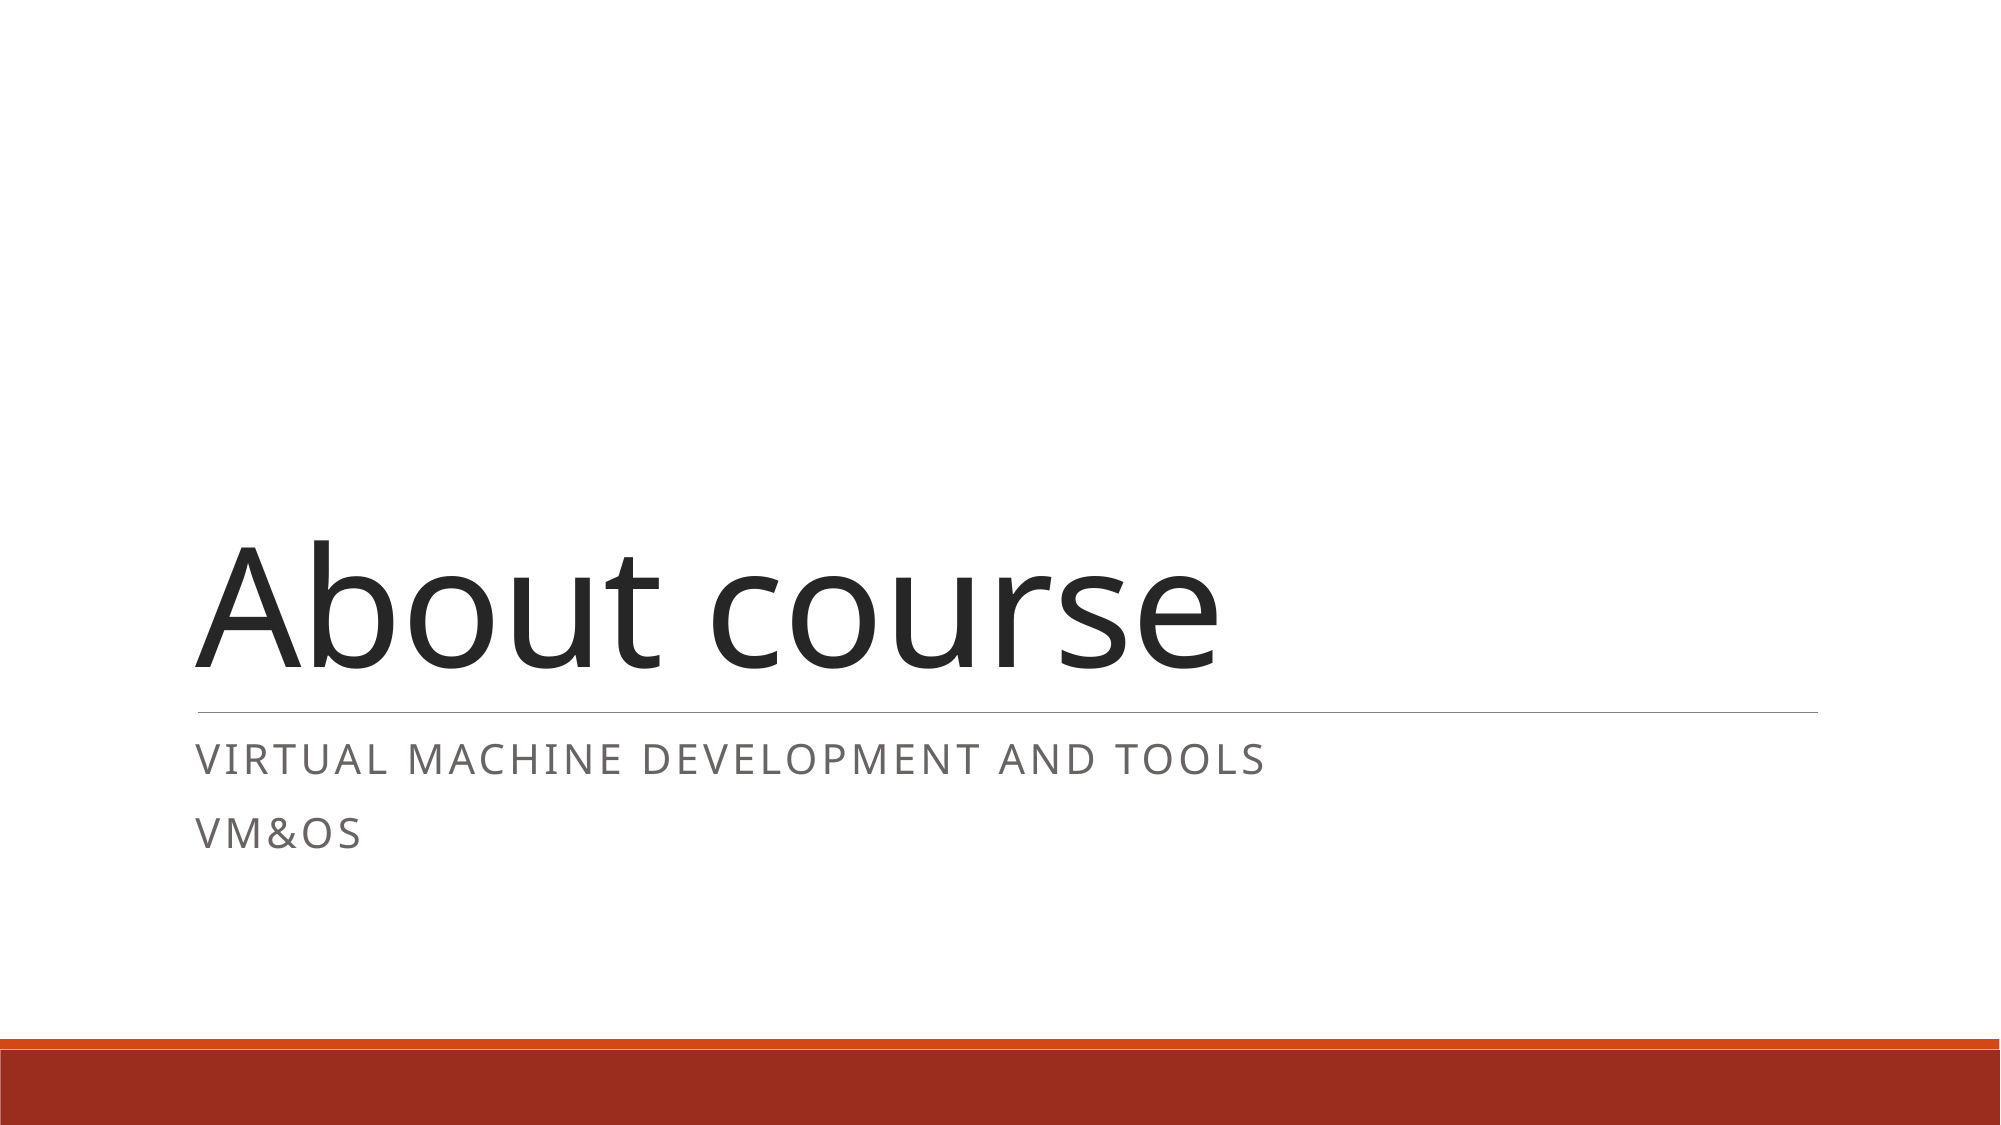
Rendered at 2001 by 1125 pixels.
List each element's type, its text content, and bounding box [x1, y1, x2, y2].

title About course [180, 124, 1830, 710]
subtitle VIRTUAL MACHINE DEVELOPMENT AND TOOLS VM&OS [180, 730, 1831, 919]
